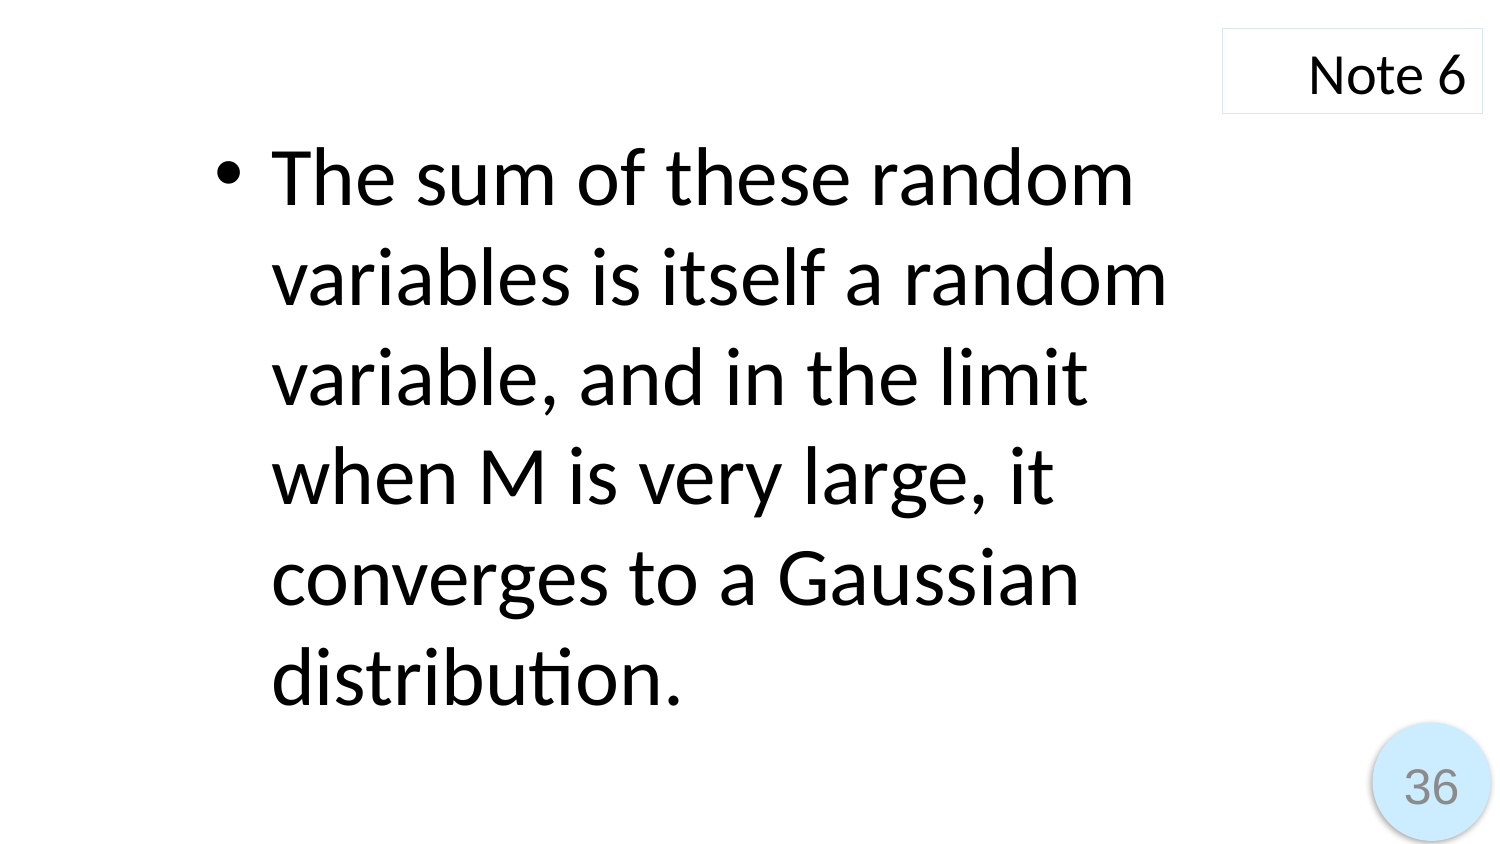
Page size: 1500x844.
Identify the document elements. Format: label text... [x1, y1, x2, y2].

text_box Note 6 [1222, 28, 1483, 114]
slide_number 36 [1372, 762, 1491, 807]
list The sum of these random variables is itself a random variable, and in the limit when M is very large, it converges to a Gaussian distribution. [199, 114, 1251, 786]
